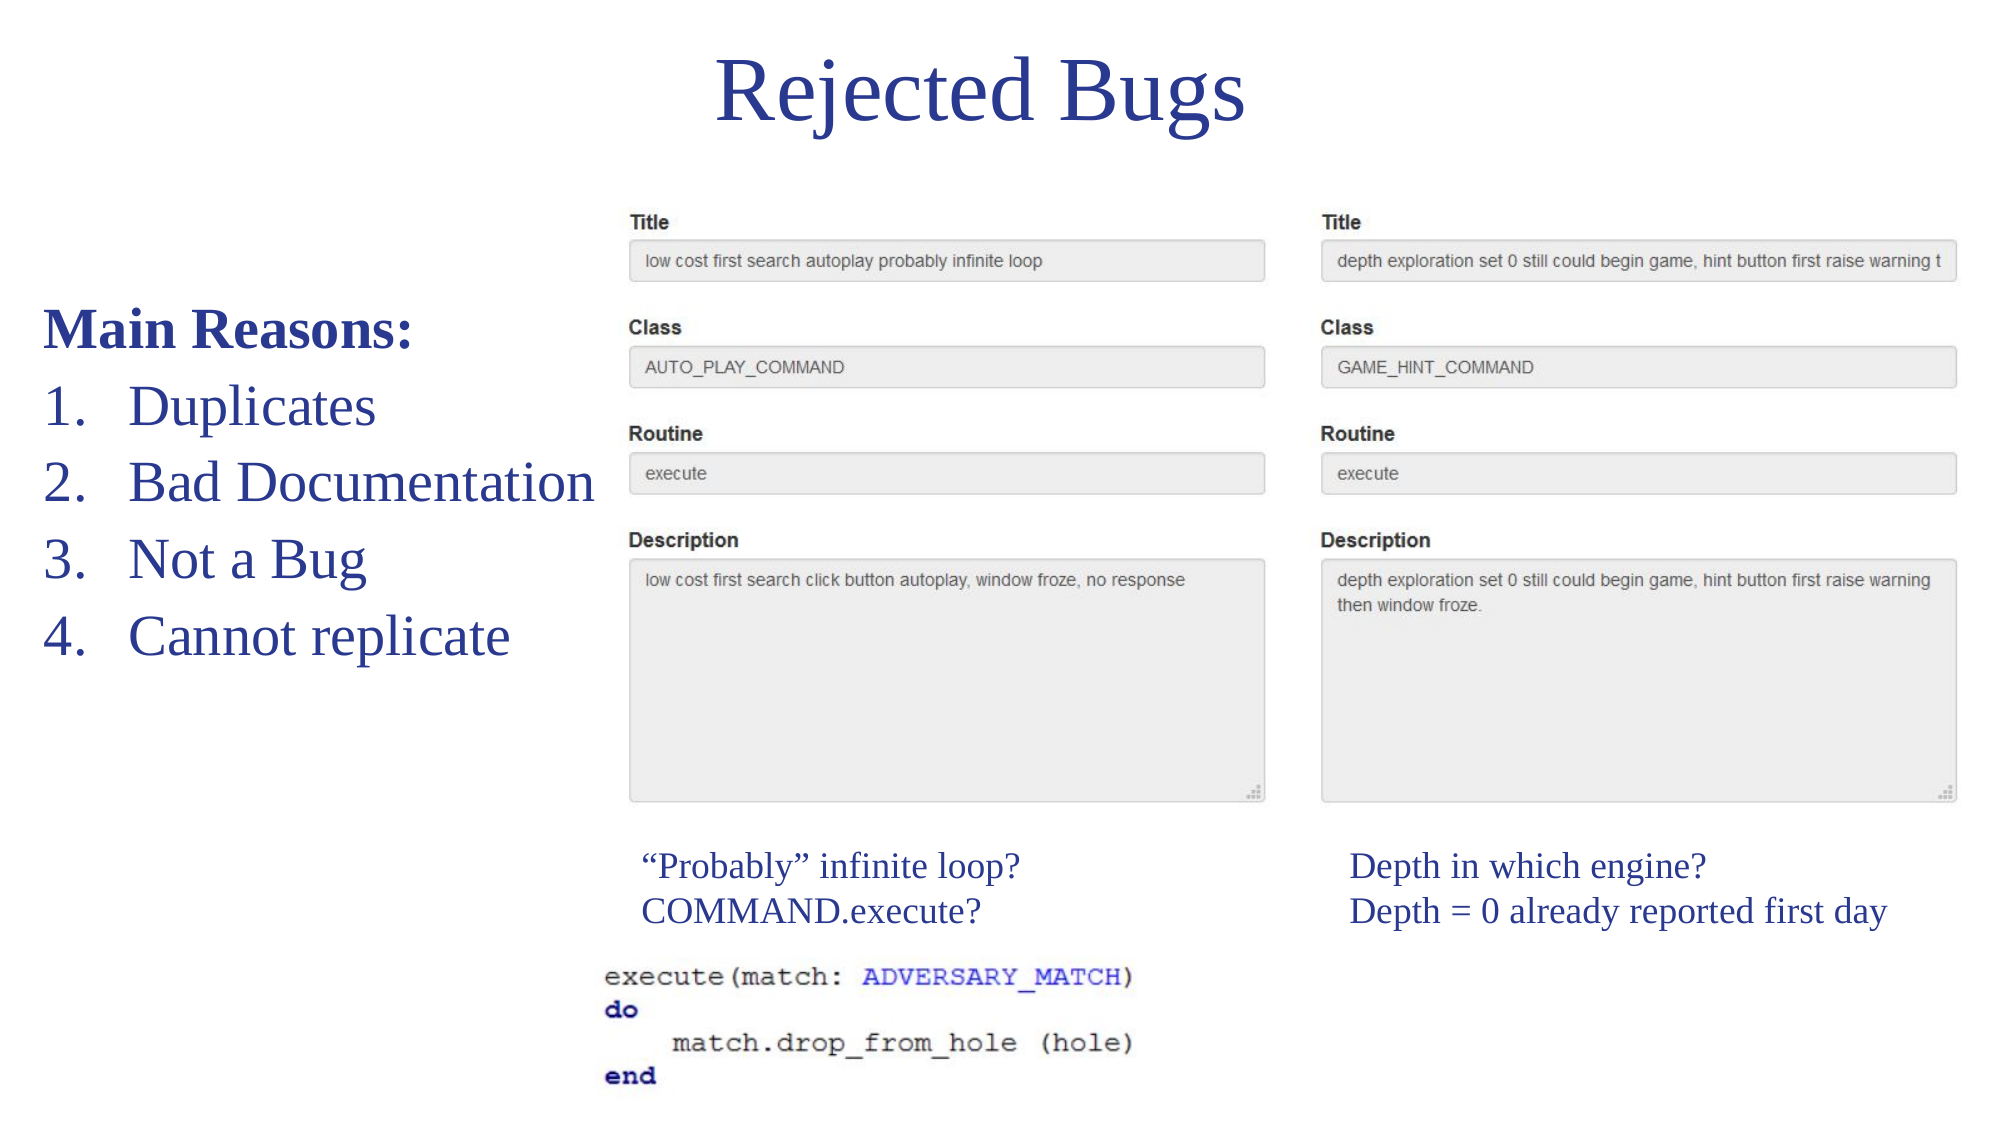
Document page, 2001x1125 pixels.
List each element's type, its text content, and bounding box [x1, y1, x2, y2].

picture [618, 206, 1278, 815]
text_box Depth in which engine? Depth = 0 already reported first day [1334, 833, 1966, 940]
picture [1310, 206, 1966, 824]
title Rejected Bugs [119, 22, 1845, 160]
text_box “Probably” infinite loop? COMMAND.execute? [626, 833, 1250, 940]
list Main Reasons: Duplicates Bad Documentation Not a Bug Cannot replicate [28, 295, 613, 685]
picture [595, 957, 1139, 1102]
